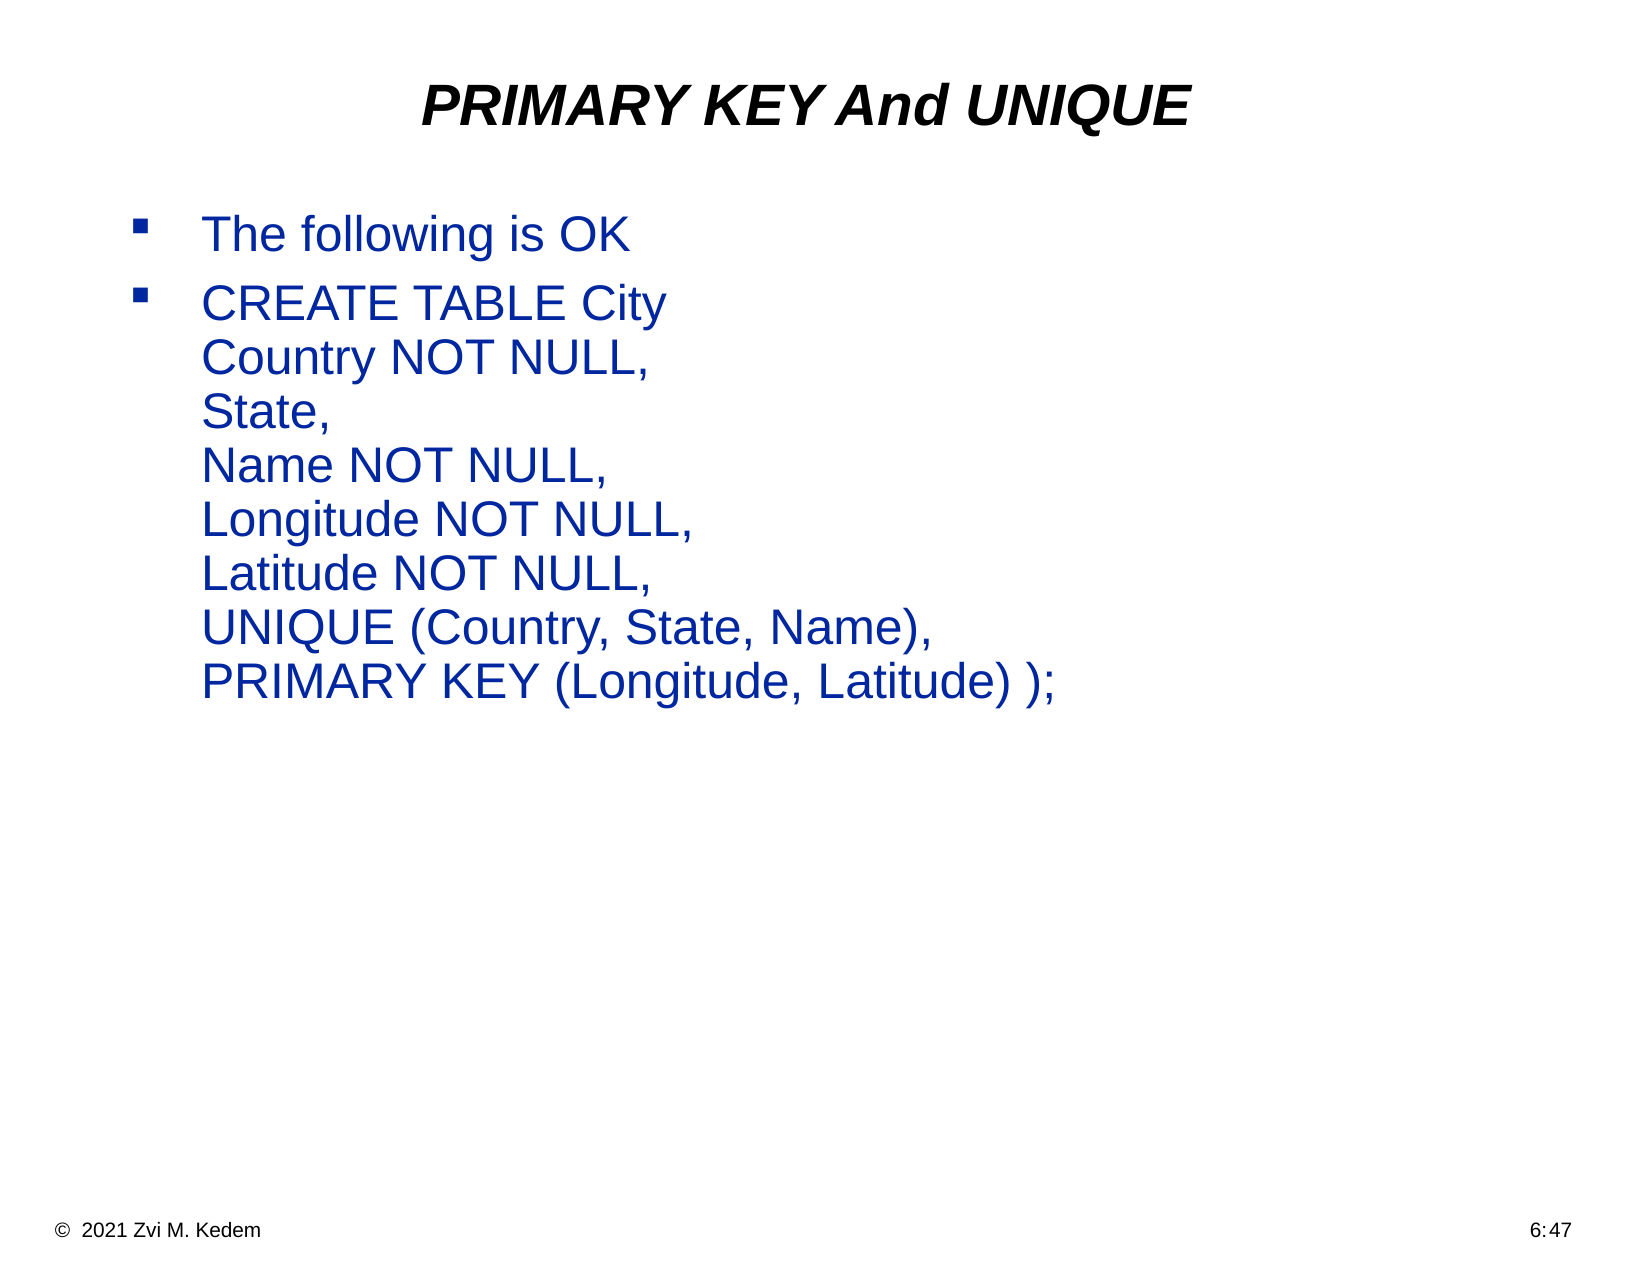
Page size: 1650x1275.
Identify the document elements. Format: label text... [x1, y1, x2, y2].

title PRIMARY KEY And UNIQUE [111, 36, 1501, 176]
list The following is OK CREATE TABLE City Country NOT NULL, State, Name NOT NULL, Longitude NOT NULL, Latitude NOT NULL, UNIQUE (Country, State, Name), PRIMARY KEY (Longitude, Latitude) ); [111, 199, 1513, 1201]
